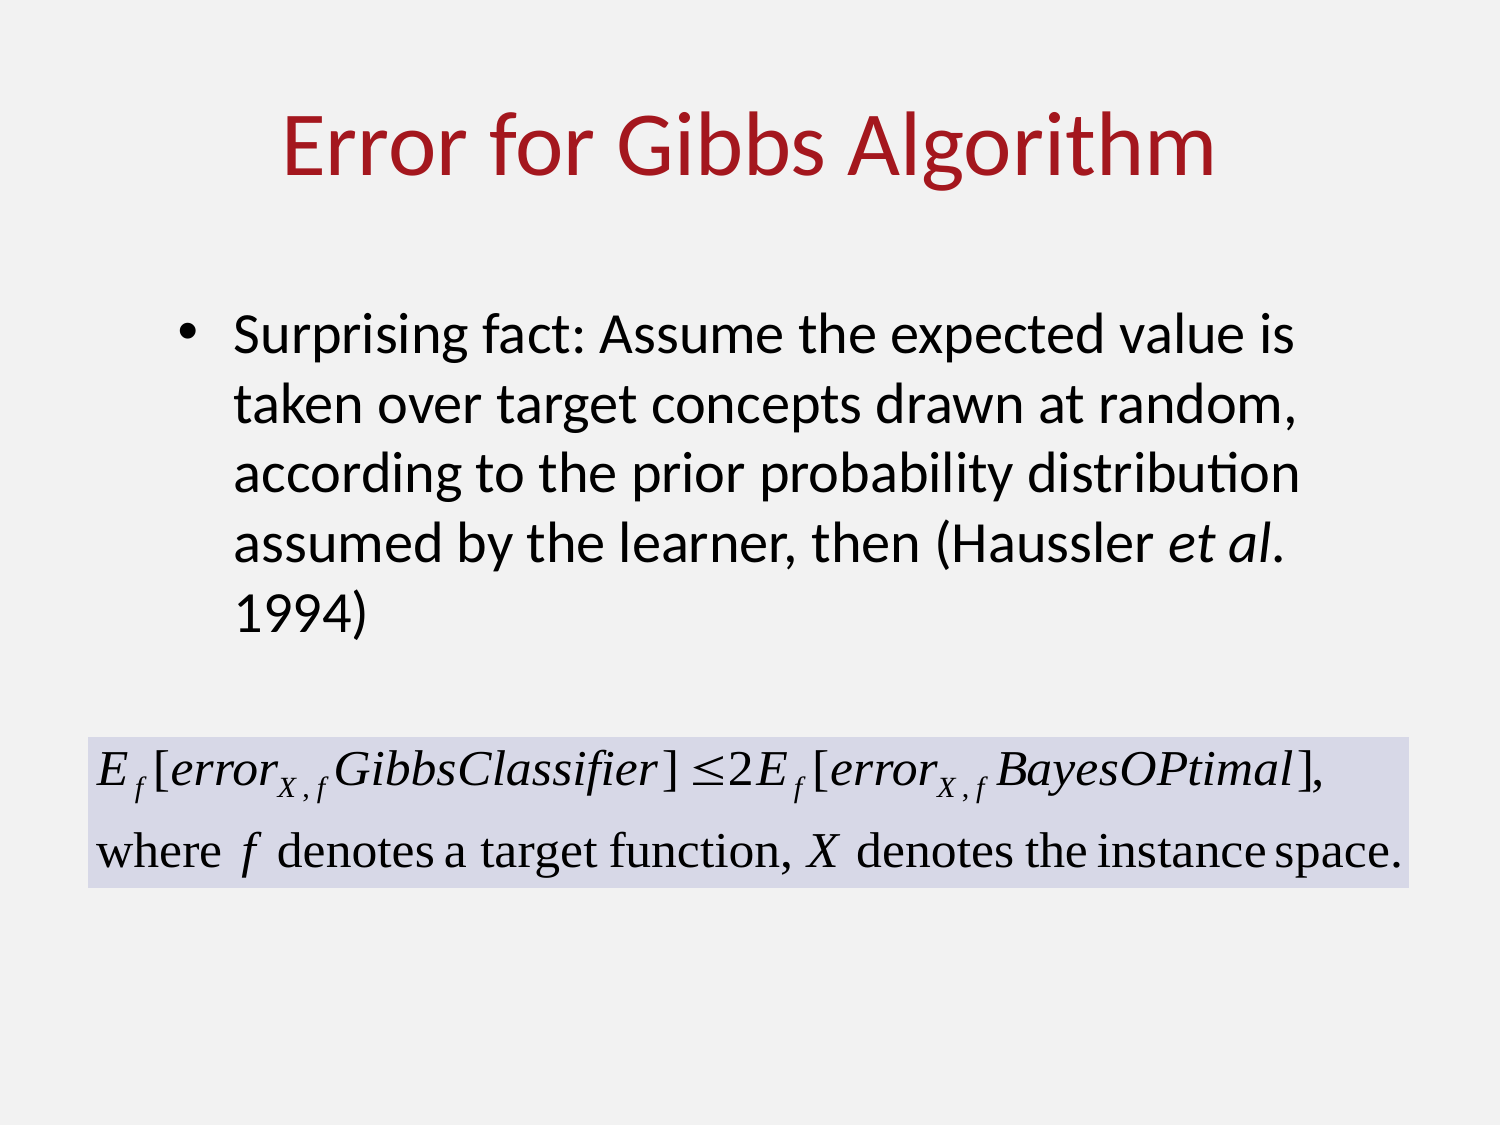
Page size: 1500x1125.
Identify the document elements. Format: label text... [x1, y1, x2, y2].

title Error for Gibbs Algorithm [75, 45, 1425, 233]
list Surprising fact: Assume the expected value is taken over target concepts drawn at random, according to the prior probability distribution assumed by the learner, then (Haussler et al. 1994) [162, 287, 1434, 719]
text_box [87, 737, 1409, 889]
